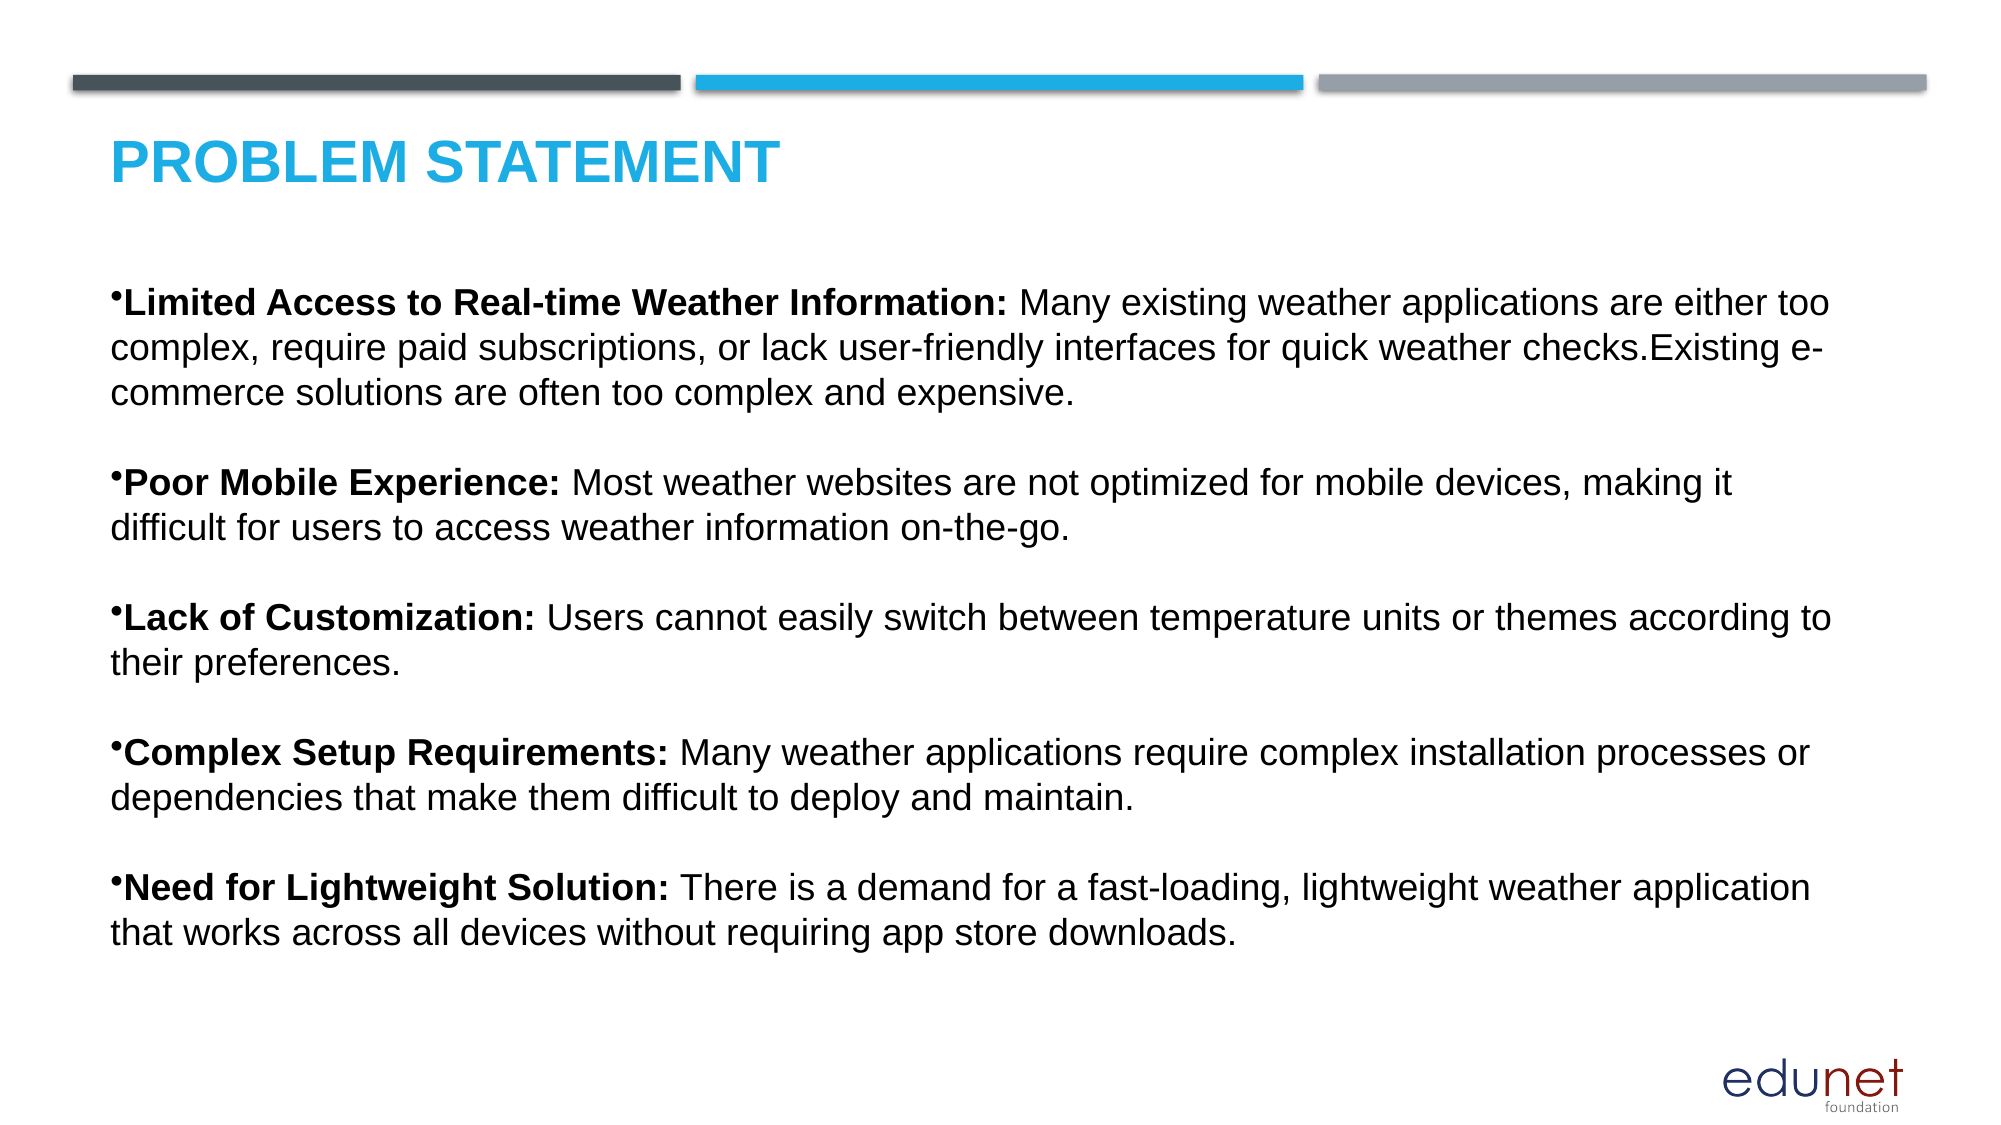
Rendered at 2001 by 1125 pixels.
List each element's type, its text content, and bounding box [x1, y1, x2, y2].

title Problem Statement [95, 115, 1905, 203]
list Limited Access to Real-time Weather Information: Many existing weather applications are either too complex, require paid subscriptions, or lack user-friendly interfaces for quick weather checks.Existing e-commerce solutions are often too complex and expensive. Poor Mobile Experience: Most weather websites are not optimized for mobile devices, making it difficult for users to access weather information on-the-go. Lack of Customization: Users cannot easily switch between temperature units or themes according to their preferences. Complex Setup Requirements: Many weather applications require complex installation processes or dependencies that make them difficult to deploy and maintain. Need for Lightweight Solution: There is a demand for a fast-loading, lightweight weather application that works across all devices without requiring app store downloads. [95, 270, 1853, 961]
picture [1719, 1056, 1905, 1116]
